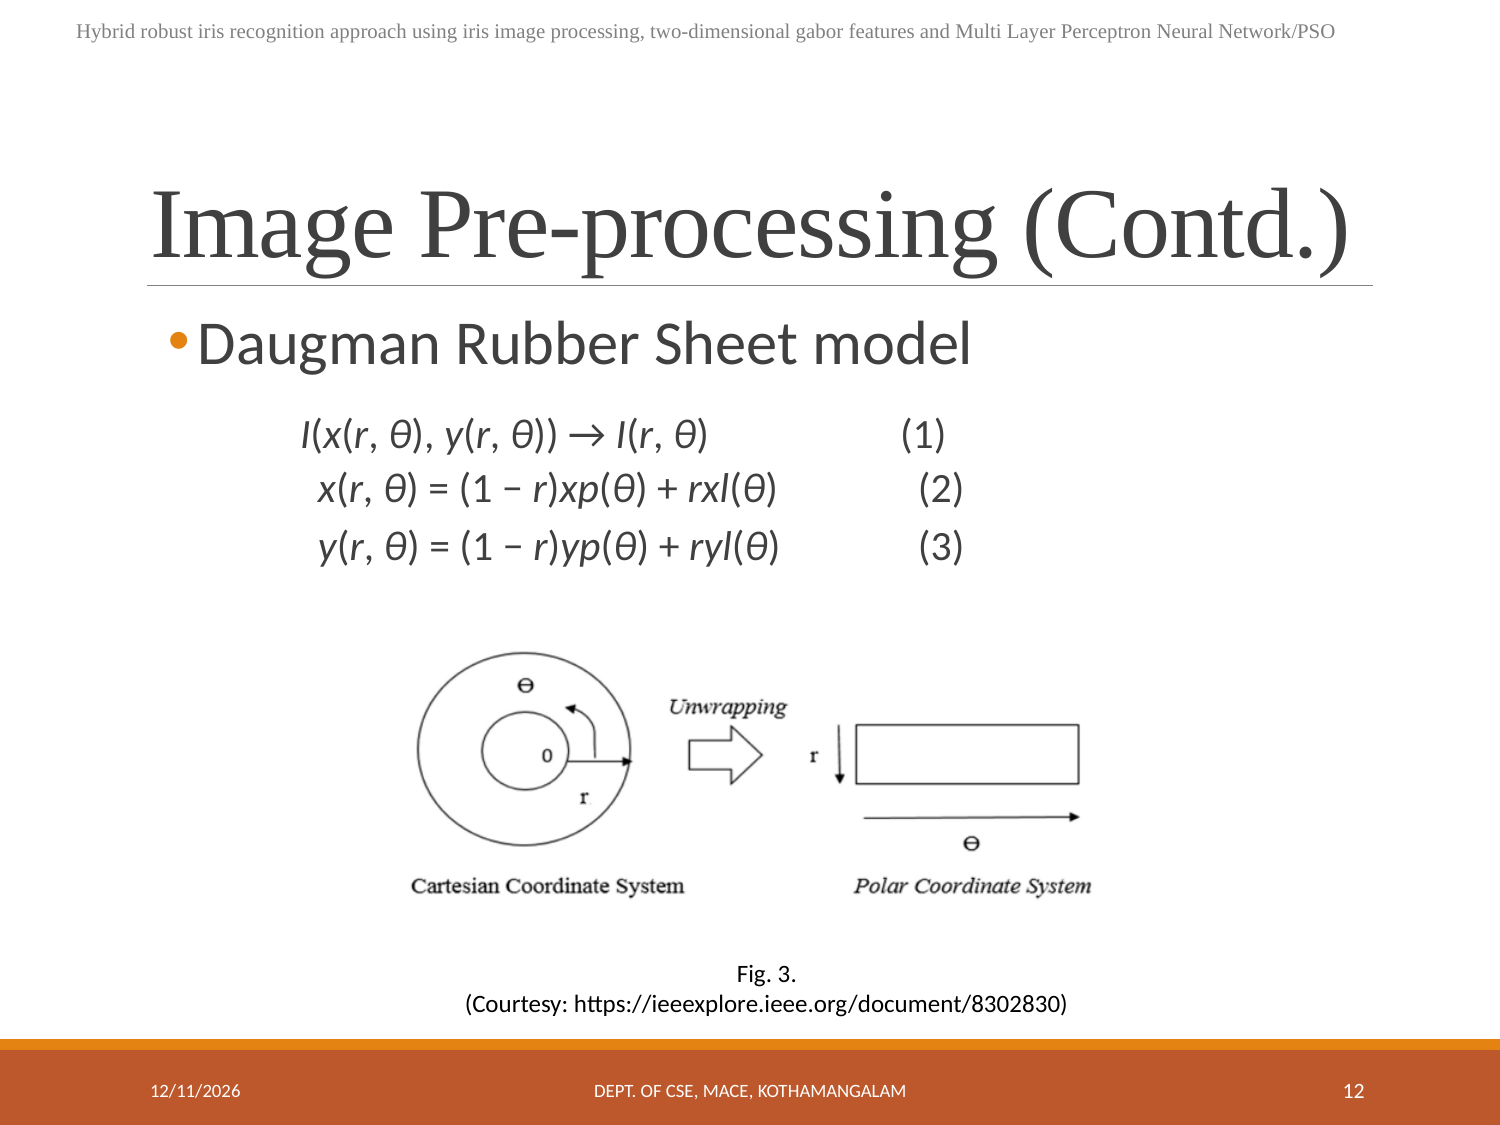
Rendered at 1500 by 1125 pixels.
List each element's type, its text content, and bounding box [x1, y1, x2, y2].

text_box Fig. 3. (Courtesy: https://ieeexplore.ieee.org/document/8302830) [438, 949, 1096, 1025]
text_box Hybrid robust iris recognition approach using iris image processing, two-dimensional gabor features and Multi Layer Perceptron Neural Network/PSO [61, 10, 1409, 51]
footer Dept. of CSE, MACE, Kothamangalam [453, 1059, 1047, 1120]
picture [248, 635, 1286, 915]
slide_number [135, 1059, 440, 1120]
title Image Pre-processing (Contd.) [135, 51, 1373, 285]
list Daugman Rubber Sheet model I(x(r, θ), y(r, θ)) → I(r, θ) (1) x(r, θ) = (1 − r)xp(θ) + rxl(θ) (2) y(r, θ) = (1 − r)yp(θ) + ryl(θ) (3) [135, 302, 1373, 963]
slide_number 12 [1218, 1059, 1380, 1120]
